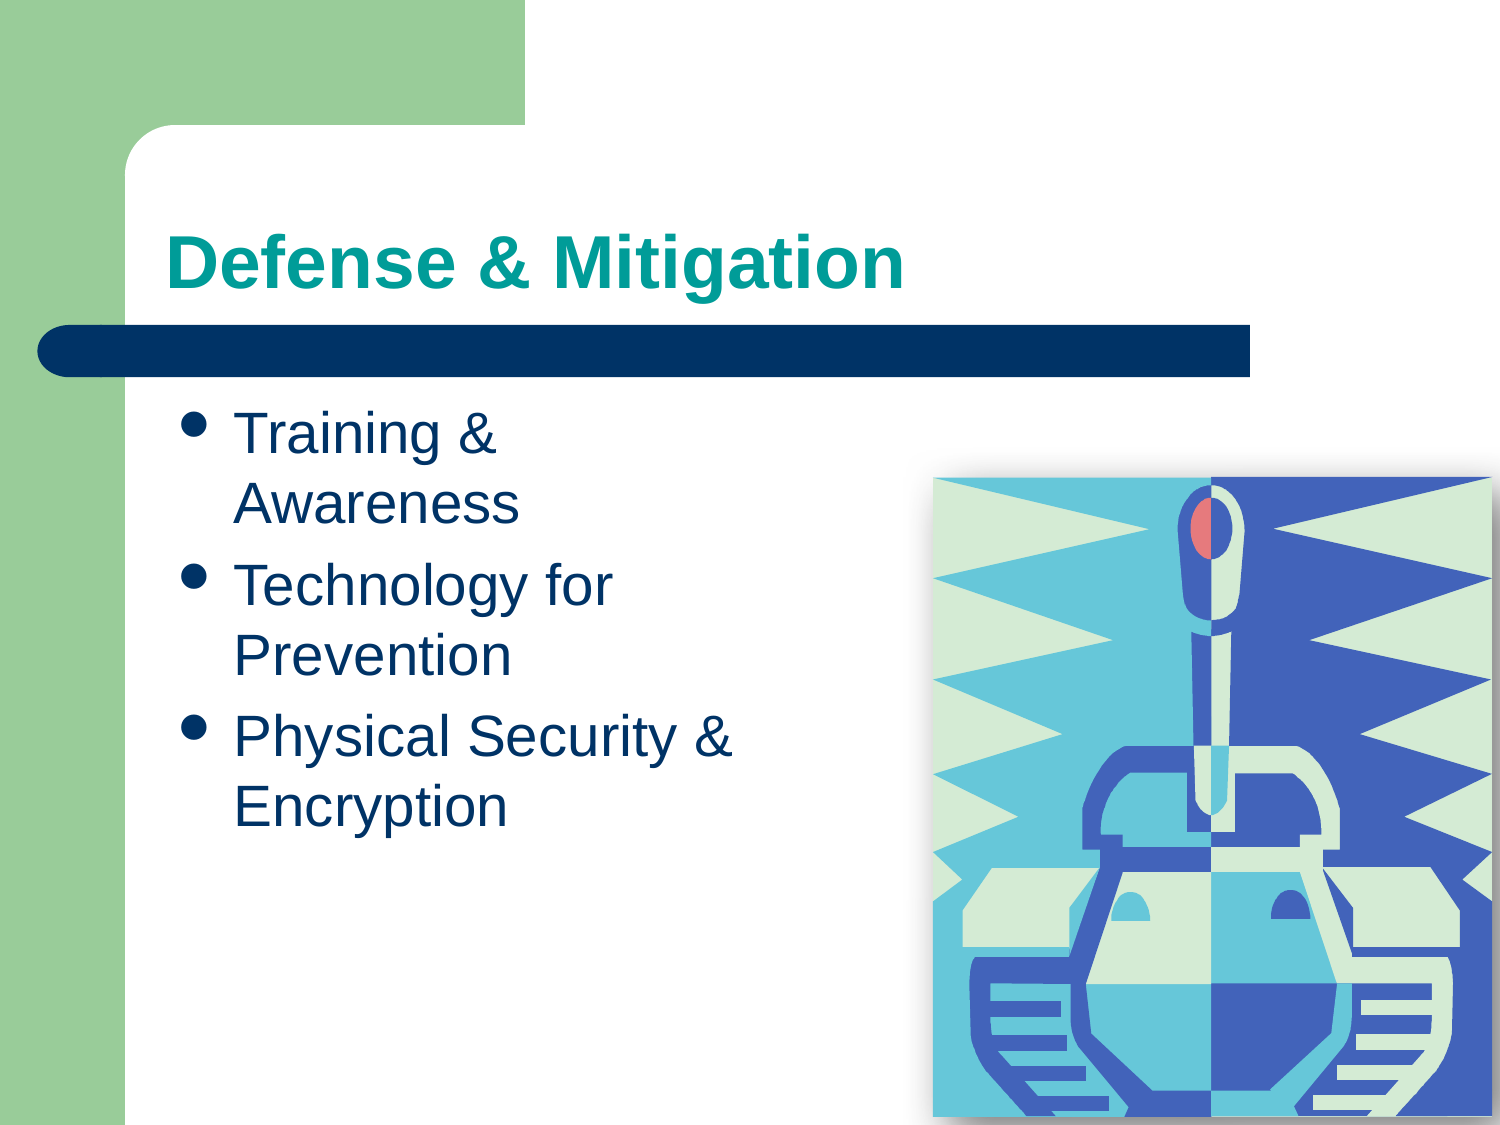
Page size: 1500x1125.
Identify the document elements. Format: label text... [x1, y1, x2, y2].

picture [932, 468, 1499, 1125]
title Defense & Mitigation [149, 124, 1463, 313]
list Training & Awareness Technology for Prevention Physical Security & Encryption [162, 387, 813, 1088]
